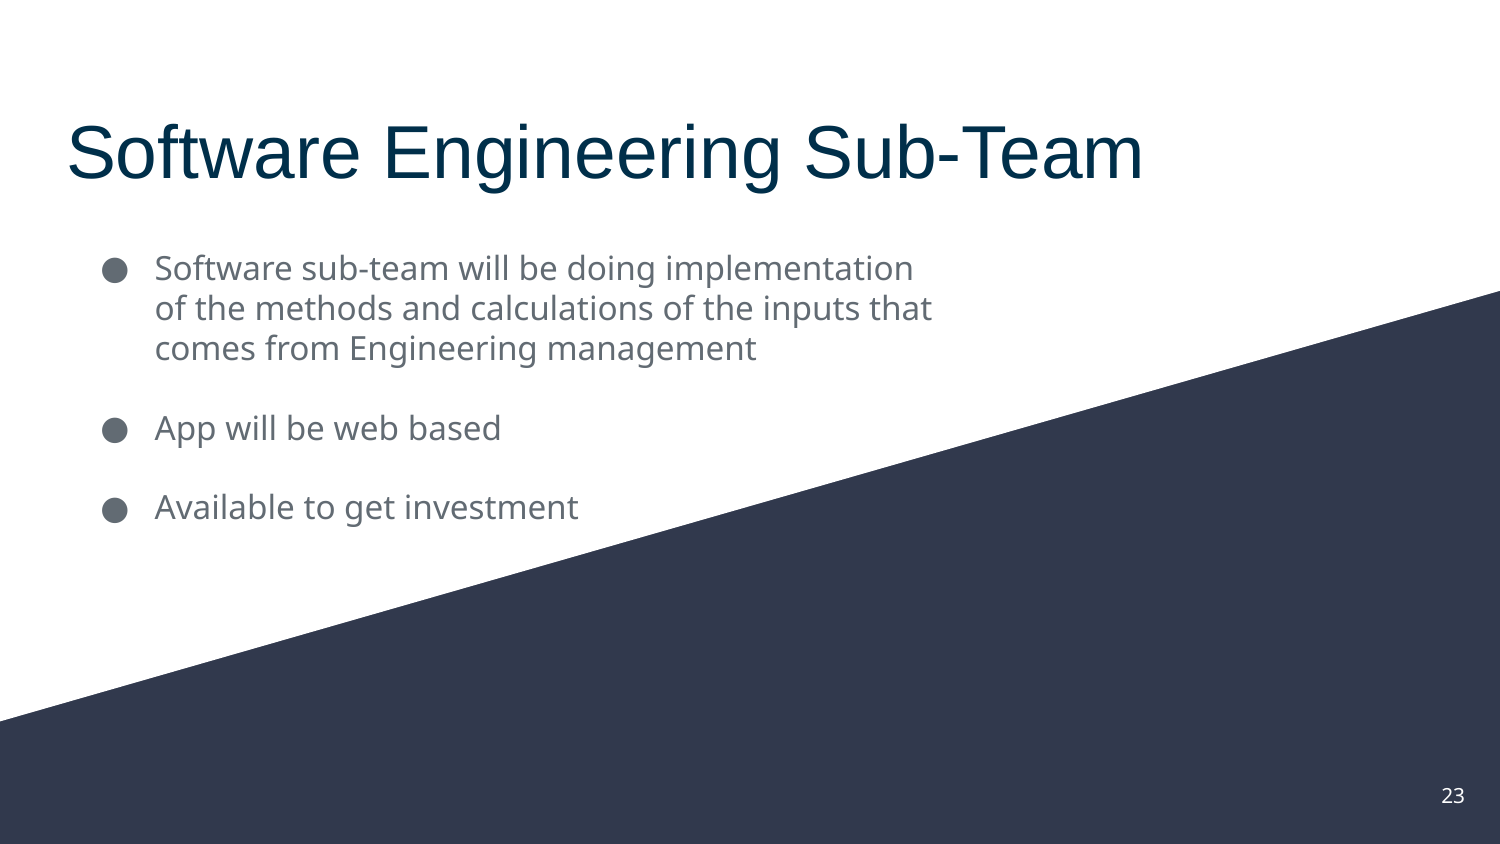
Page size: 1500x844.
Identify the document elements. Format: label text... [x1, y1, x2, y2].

slide_number 23 [1389, 764, 1480, 830]
text_box Software sub-team will be doing implementation of the methods and calculations of the inputs that comes from Engineering management App will be web based Available to get investment [64, 232, 953, 542]
title Software Engineering Sub-Team [51, 88, 1449, 299]
